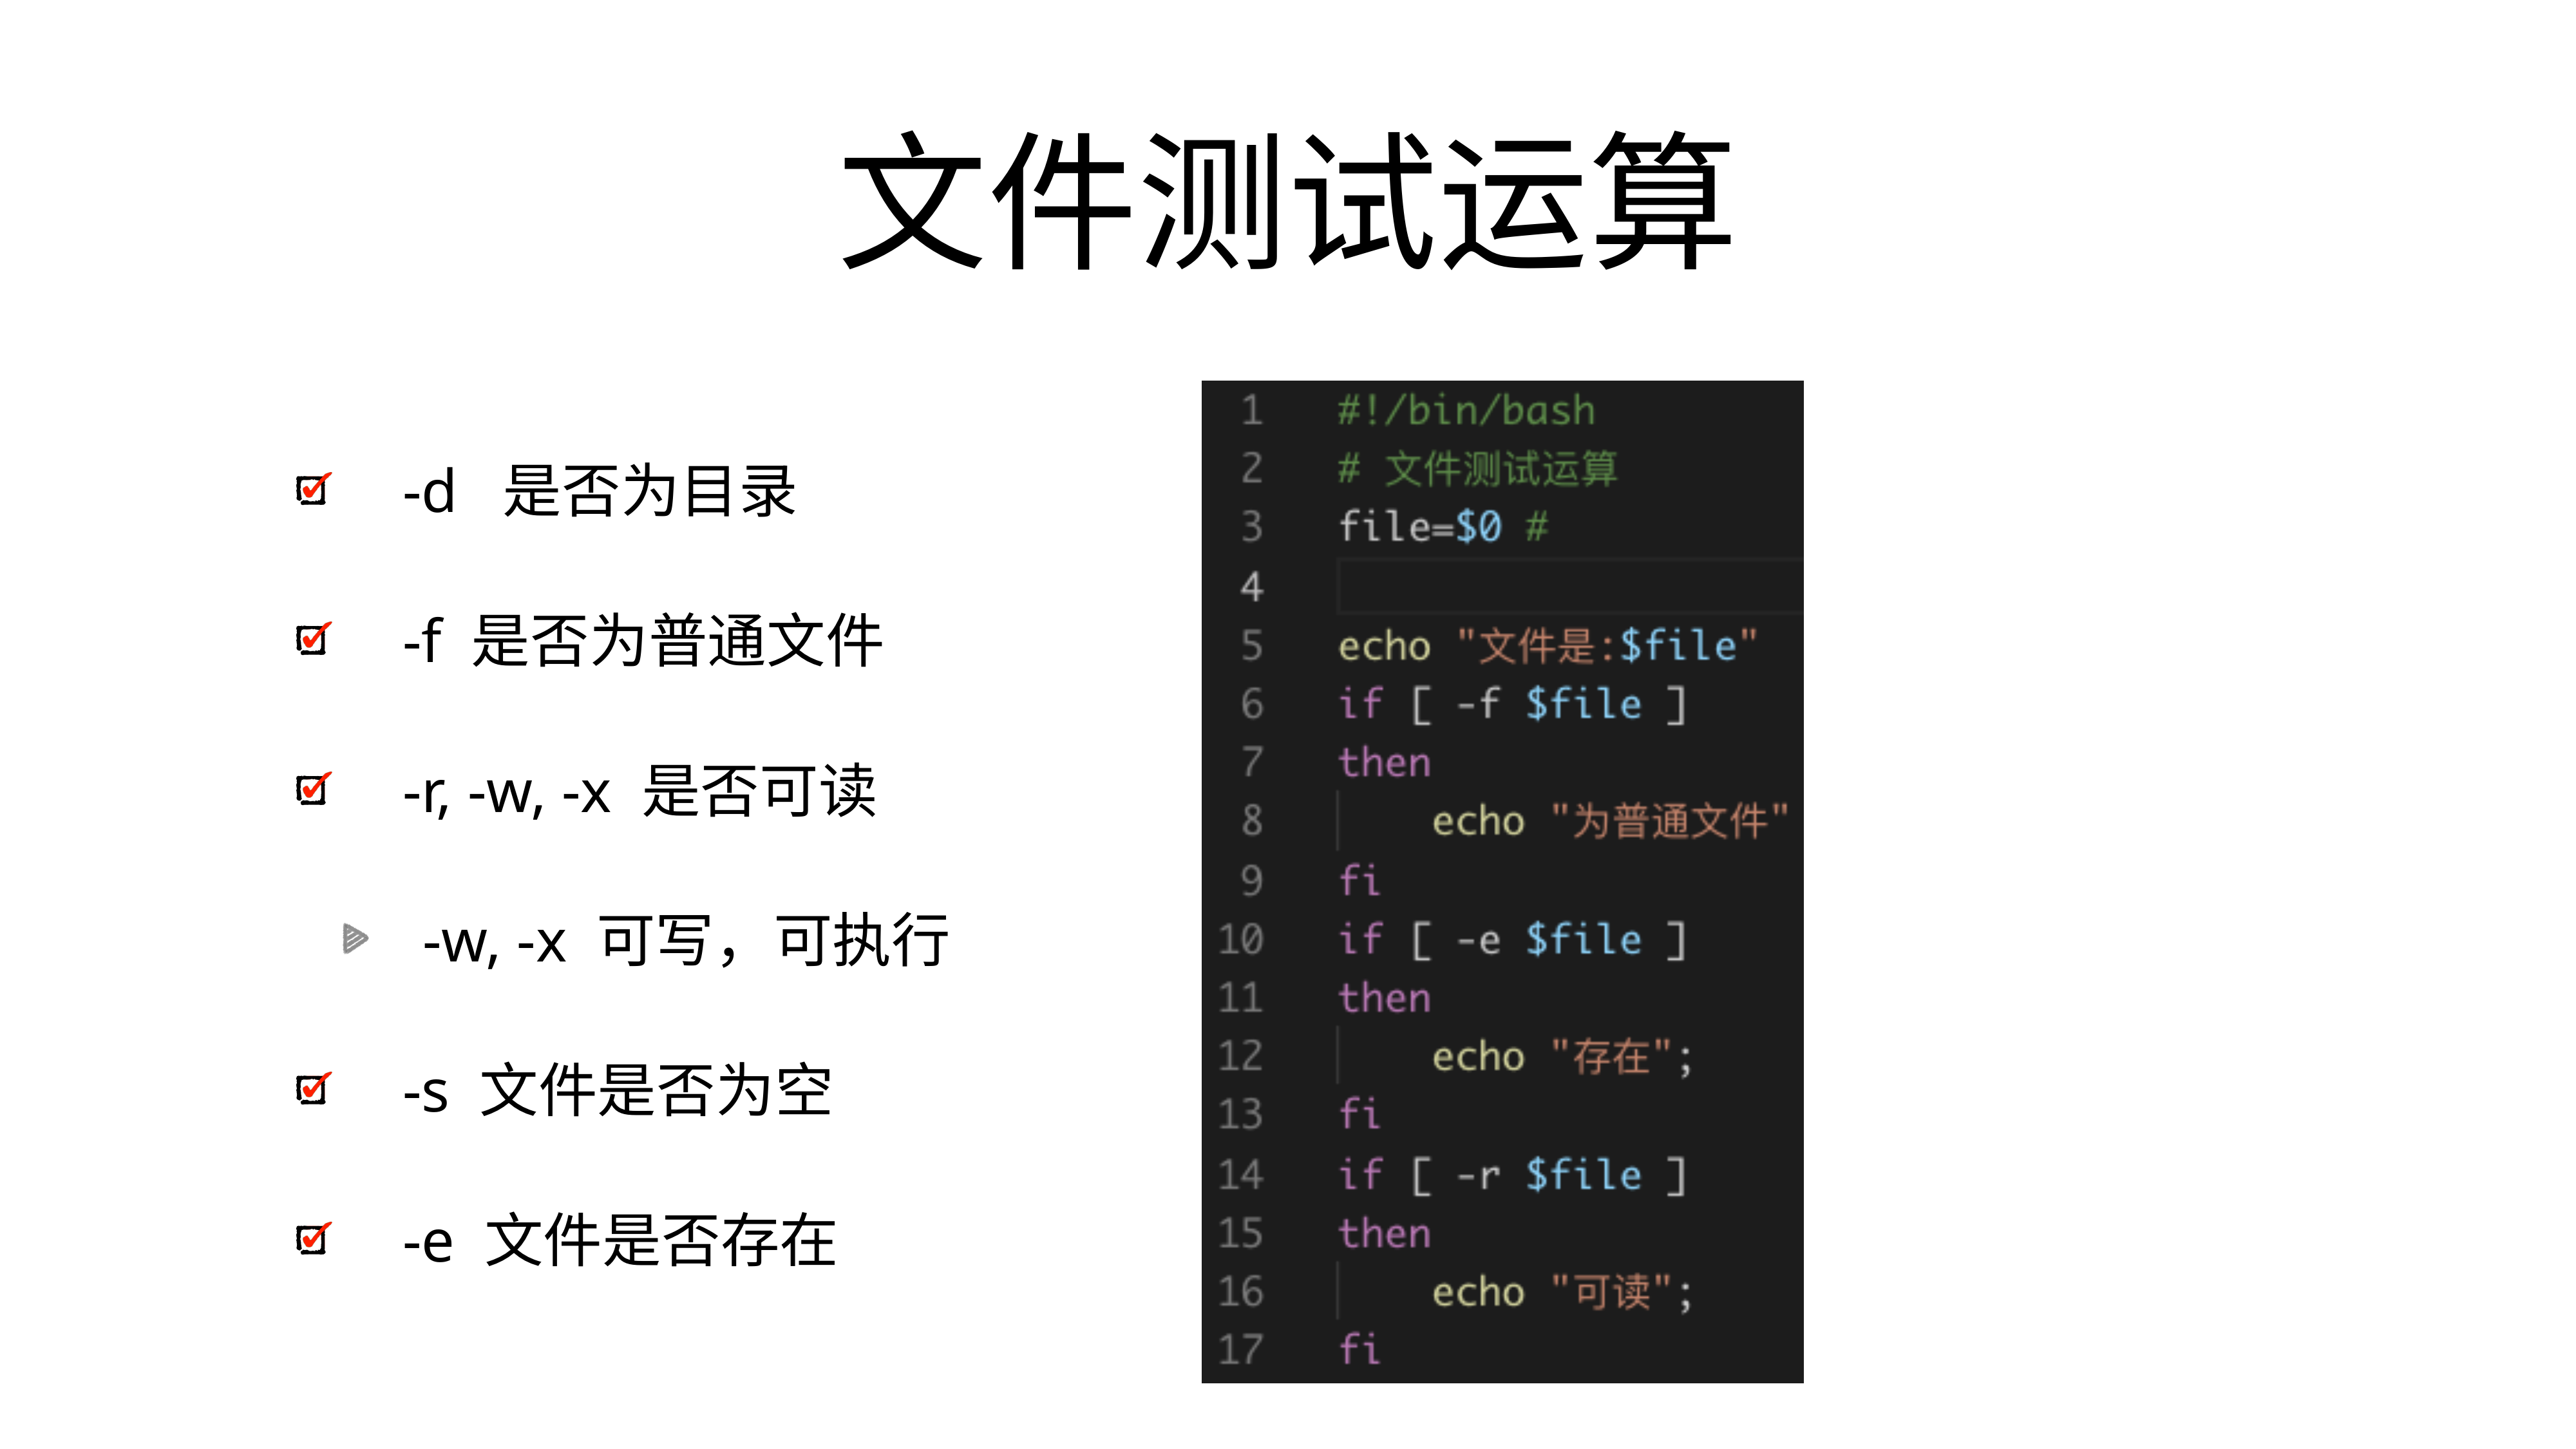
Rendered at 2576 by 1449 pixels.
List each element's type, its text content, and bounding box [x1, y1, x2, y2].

picture [1202, 381, 1804, 1383]
list -d 是否为目录 -f 是否为普通文件 -r, -w, -x 是否可读 -w, -x 可写，可执行 -s 文件是否为空 -e 文件是否存在 [287, 402, 1029, 1325]
picture [295, 1222, 332, 1255]
picture [342, 922, 370, 955]
picture [295, 472, 332, 506]
picture [295, 621, 332, 656]
title 文件测试运算 [463, 37, 2113, 359]
picture [295, 1072, 332, 1105]
picture [295, 772, 332, 806]
